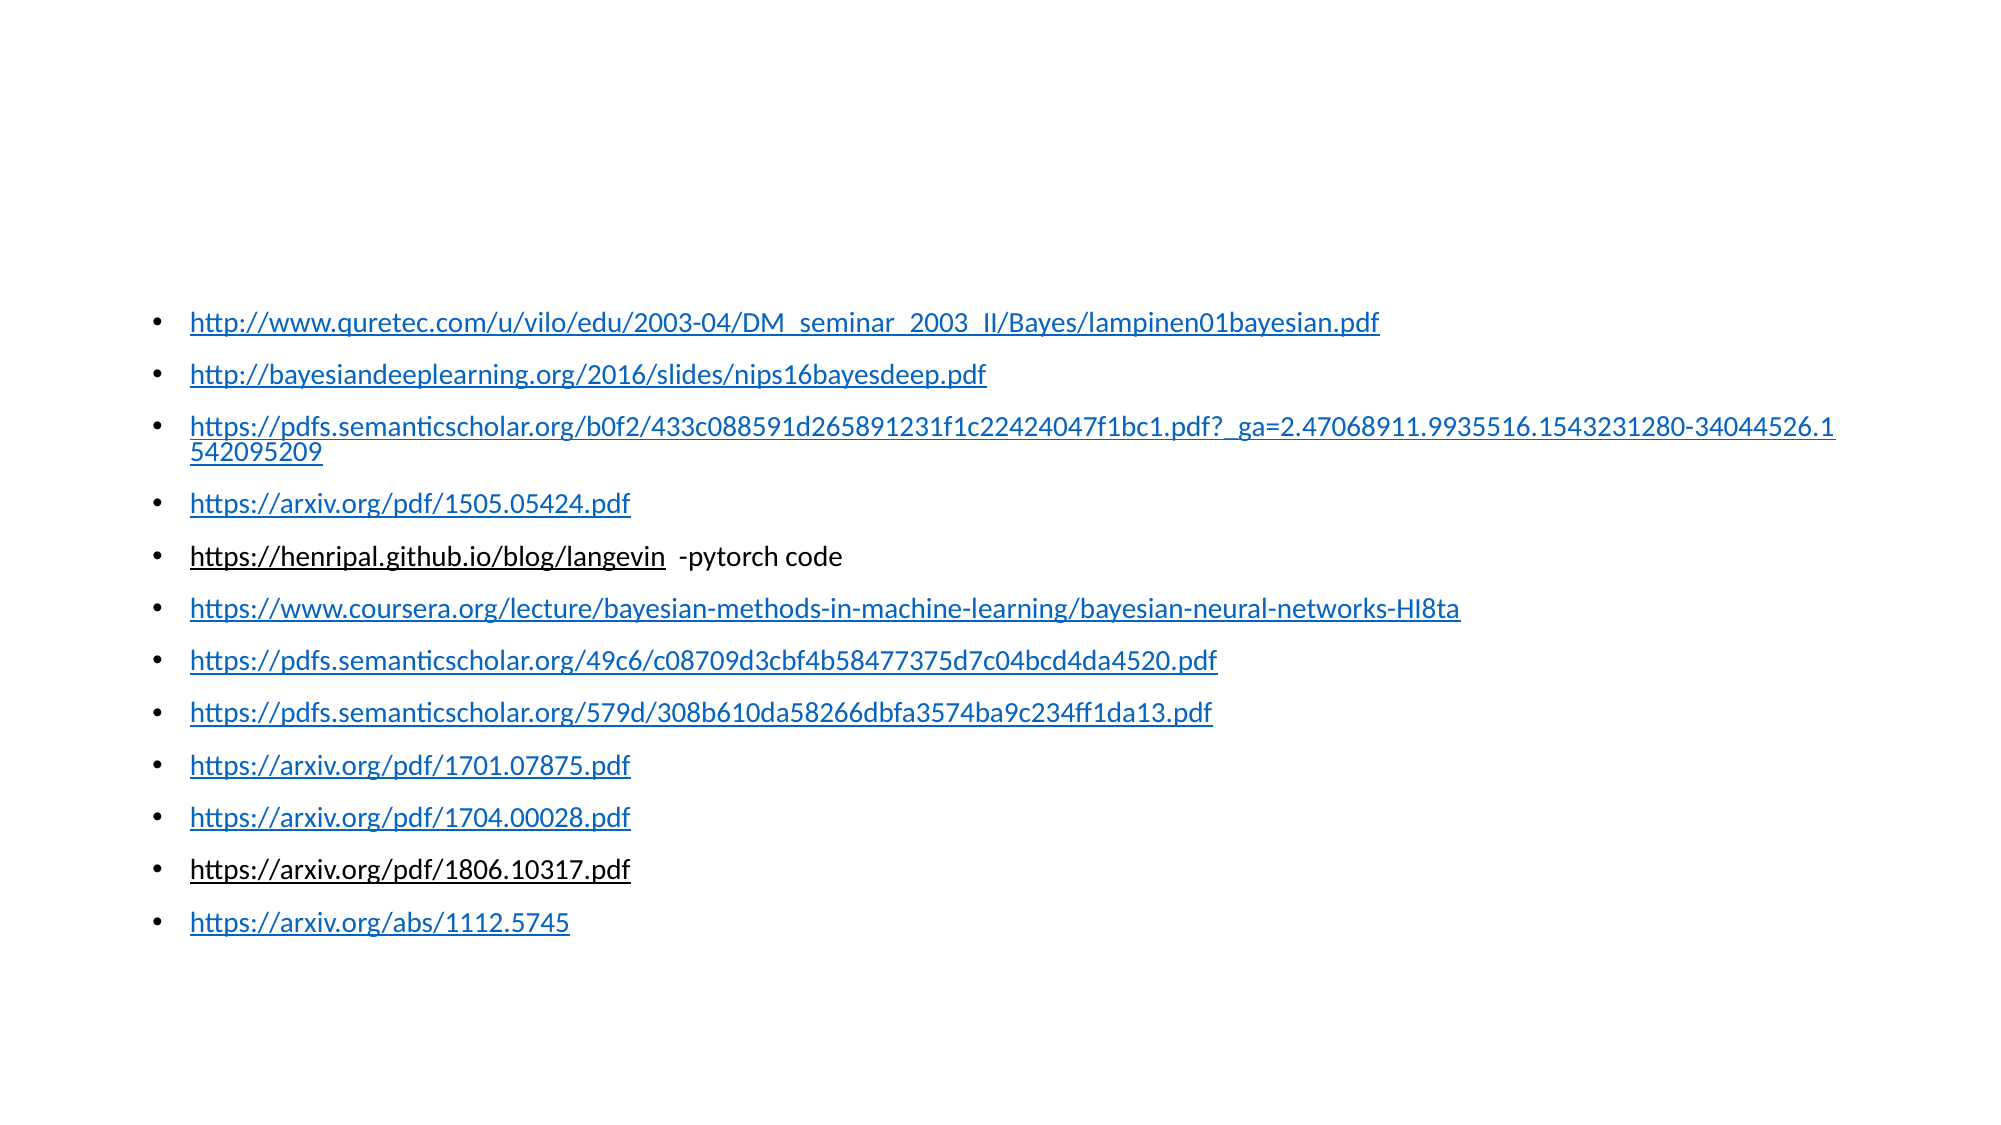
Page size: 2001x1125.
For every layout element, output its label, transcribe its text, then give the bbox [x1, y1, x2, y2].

list http://www.quretec.com/u/vilo/edu/2003-04/DM_seminar_2003_II/Bayes/lampinen01bayesian.pdf http://bayesiandeeplearning.org/2016/slides/nips16bayesdeep.pdf https://pdfs.semanticscholar.org/b0f2/433c088591d265891231f1c22424047f1bc1.pdf?_ga=2.47068911.9935516.1543231280-34044526.1542095209 https://arxiv.org/pdf/1505.05424.pdf https://henripal.github.io/blog/langevin -pytorch code https://www.coursera.org/lecture/bayesian-methods-in-machine-learning/bayesian-neural-networks-HI8ta https://pdfs.semanticscholar.org/49c6/c08709d3cbf4b58477375d7c04bcd4da4520.pdf https://pdfs.semanticscholar.org/579d/308b610da58266dbfa3574ba9c234ff1da13.pdf https://arxiv.org/pdf/1701.07875.pdf https://arxiv.org/pdf/1704.00028.pdf https://arxiv.org/pdf/1806.10317.pdf https://arxiv.org/abs/1112.5745 [137, 299, 1863, 1014]
